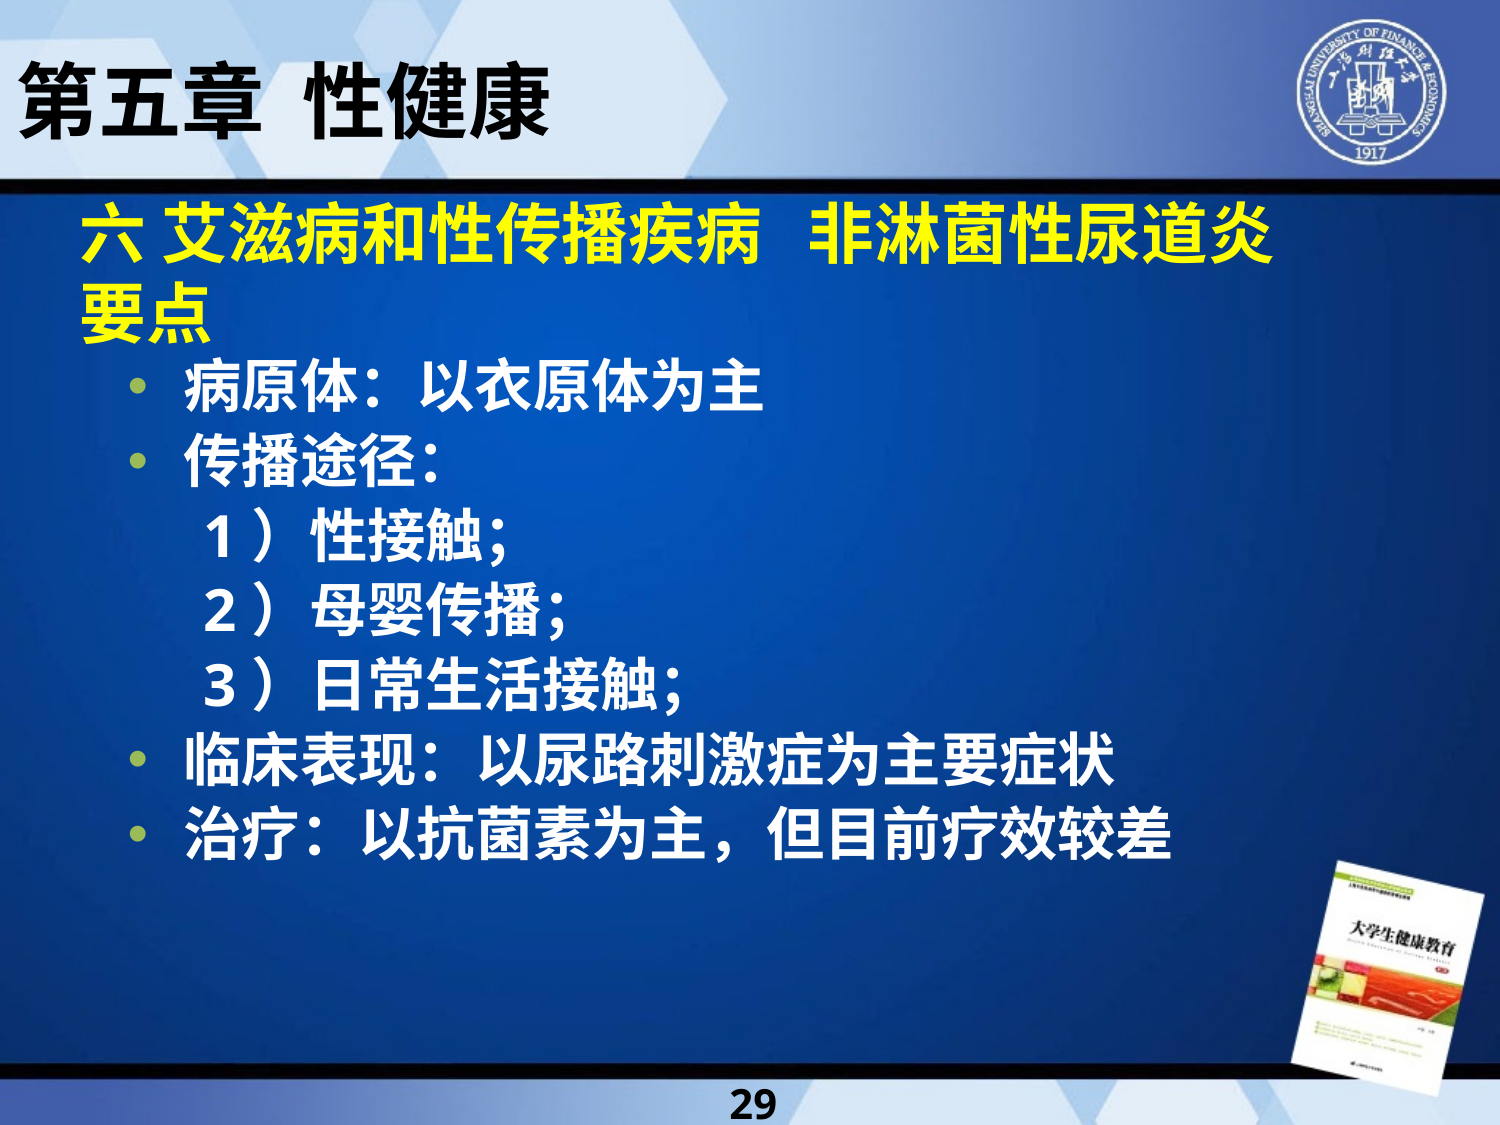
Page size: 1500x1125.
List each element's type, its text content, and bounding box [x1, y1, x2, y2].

text_box 29 [714, 1070, 809, 1125]
picture [0, 0, 1500, 1125]
text_box 第五章 性健康 [0, 0, 1353, 220]
list 病原体：以衣原体为主 传播途径： 1）性接触； 2）母婴传播； 3）日常生活接触； 临床表现：以尿路刺激症为主要症状 治疗：以抗菌素为主，但目前疗效较差 [112, 349, 1388, 1059]
title 六 艾滋病和性传播疾病 非淋菌性尿道炎 要点 [64, 184, 1415, 372]
